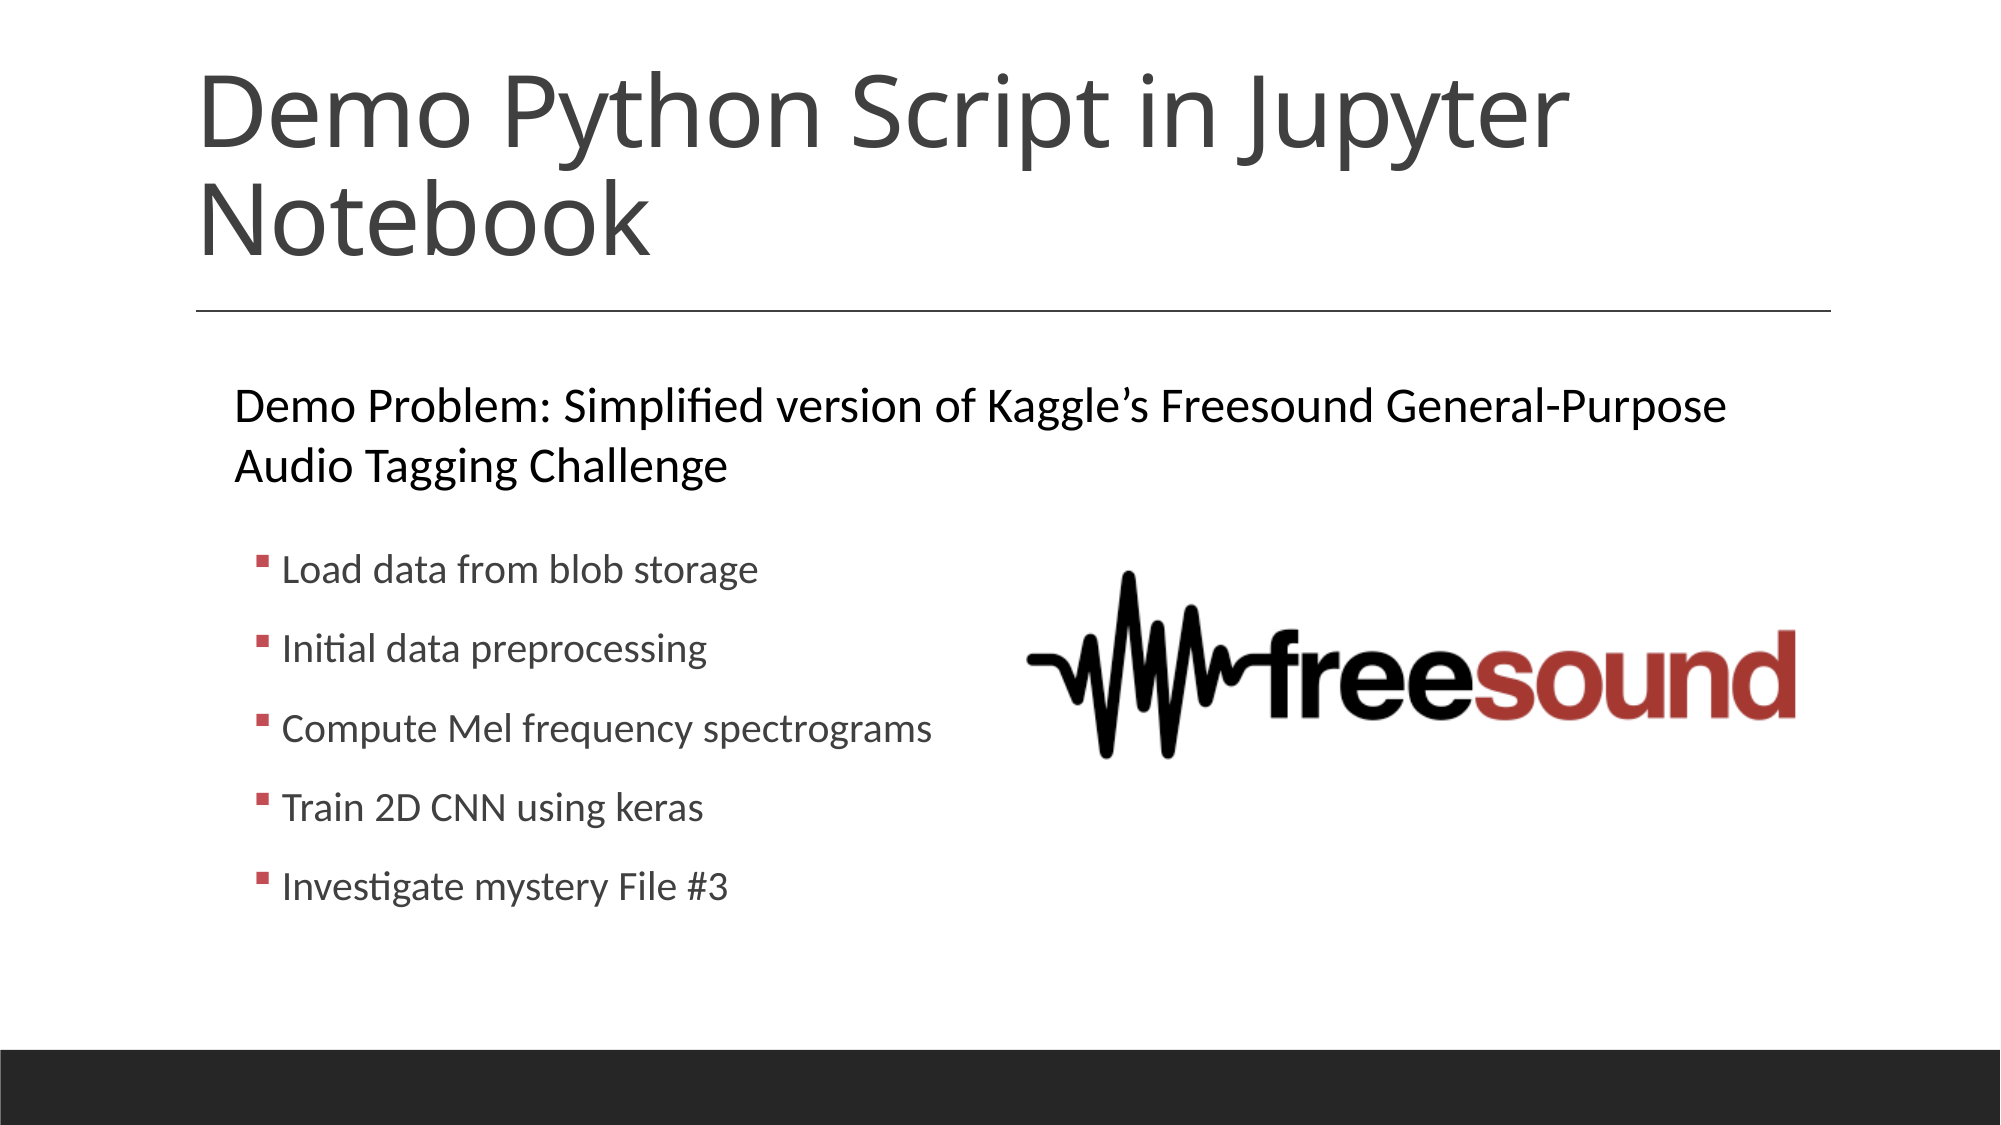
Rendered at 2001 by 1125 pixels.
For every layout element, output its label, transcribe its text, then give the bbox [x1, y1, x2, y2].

text_box Demo Problem: Simplified version of Kaggle’s Freesound General-Purpose Audio Tagging Challenge [219, 365, 1755, 501]
list Load data from blob storage Initial data preprocessing Compute Mel frequency spectrograms Train 2D CNN using keras Investigate mystery File #3 [253, 501, 1005, 994]
picture [1015, 565, 1812, 766]
title Demo Python Script in Jupyter Notebook [180, 47, 1830, 285]
